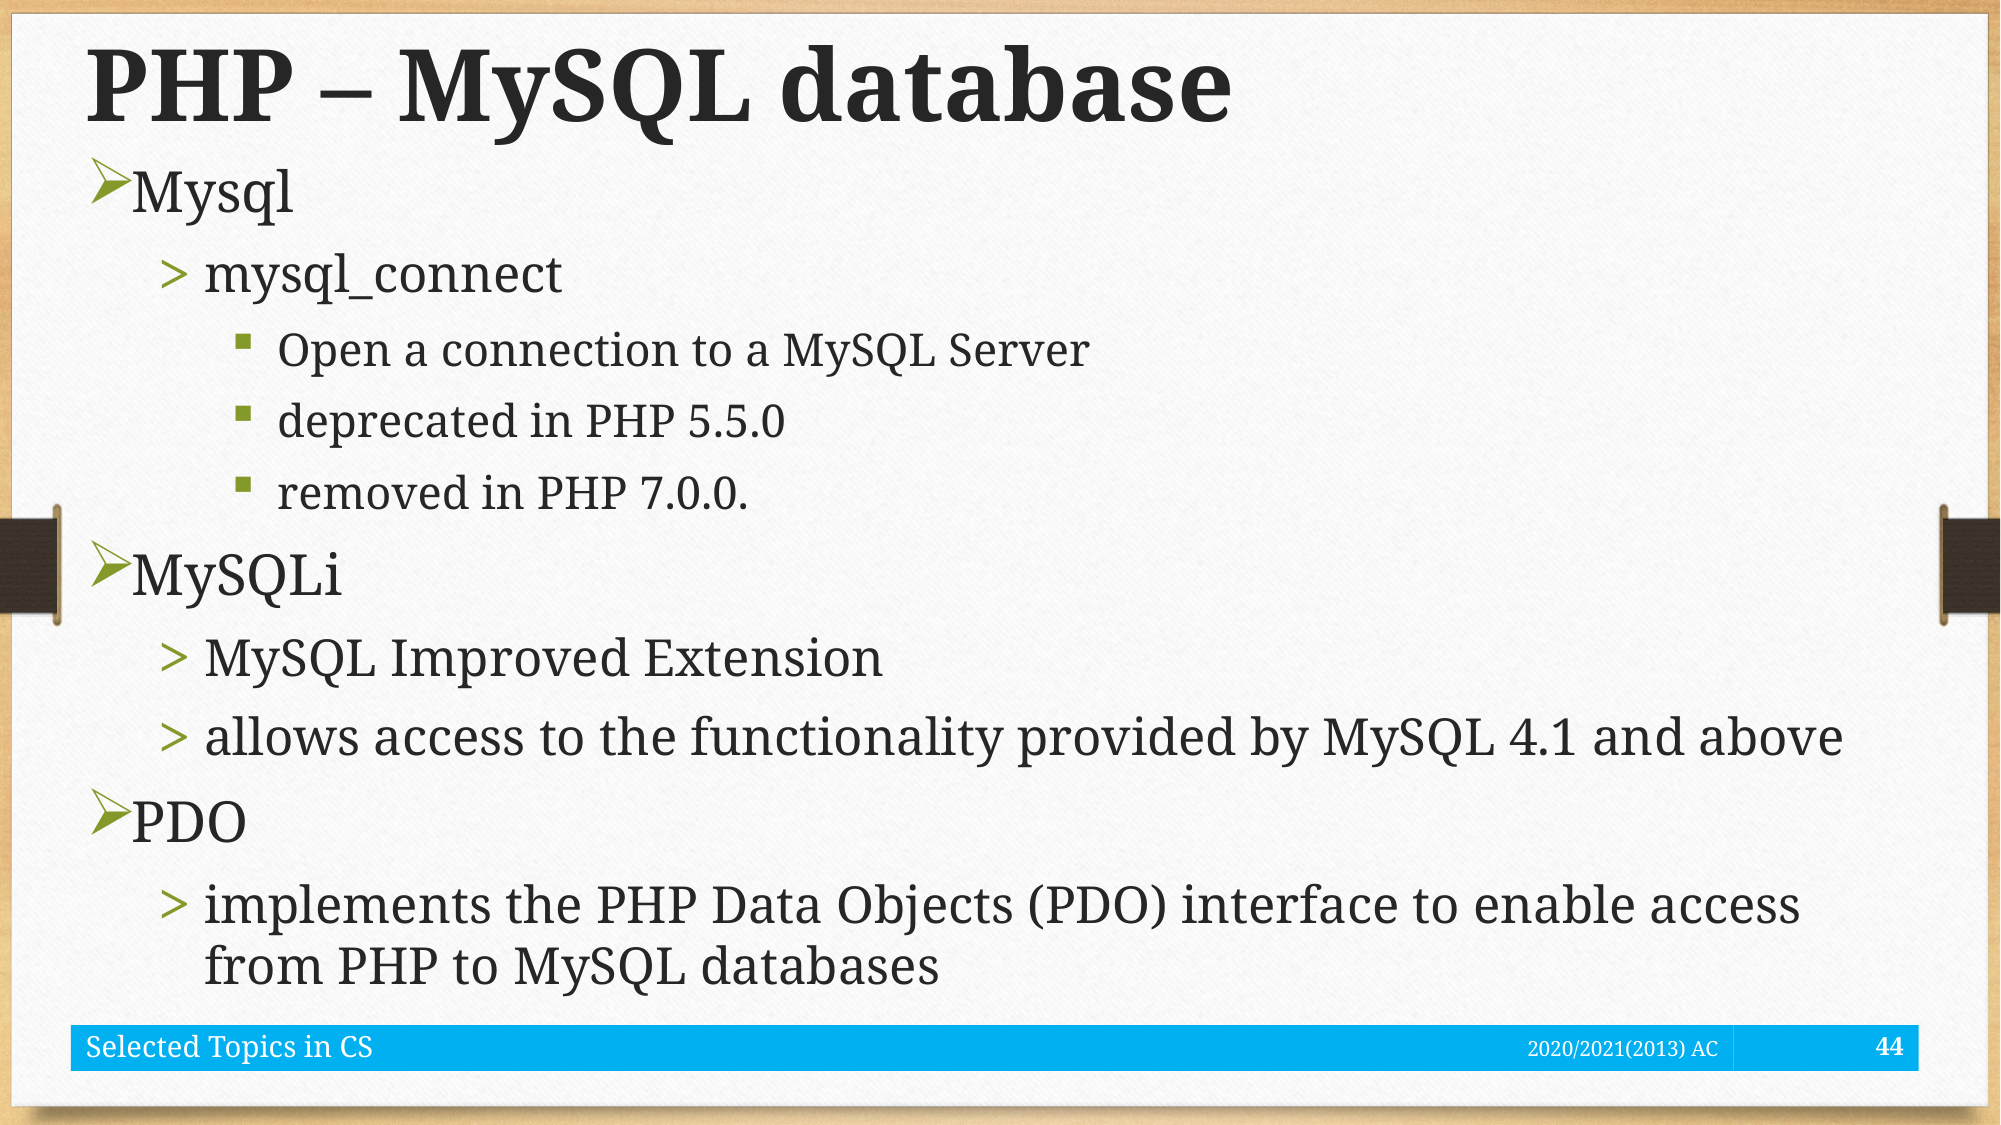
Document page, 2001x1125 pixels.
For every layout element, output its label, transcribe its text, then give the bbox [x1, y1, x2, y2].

picture [0, 0, 2001, 1125]
slide_number 2020/2021(2013) AC [1350, 1025, 1733, 1071]
list Mysql mysql_connect Open a connection to a MySQL Server deprecated in PHP 5.5.0 removed in PHP 7.0.0. MySQLi MySQL Improved Extension allows access to the functionality provided by MySQL 4.1 and above PDO implements the PHP Data Objects (PDO) interface to enable access from PHP to MySQL databases [70, 147, 1919, 1009]
footer Selected Topics in CS [70, 1025, 1350, 1071]
slide_number 44 [1733, 1025, 1919, 1071]
title PHP – MySQL database [70, 31, 1919, 132]
